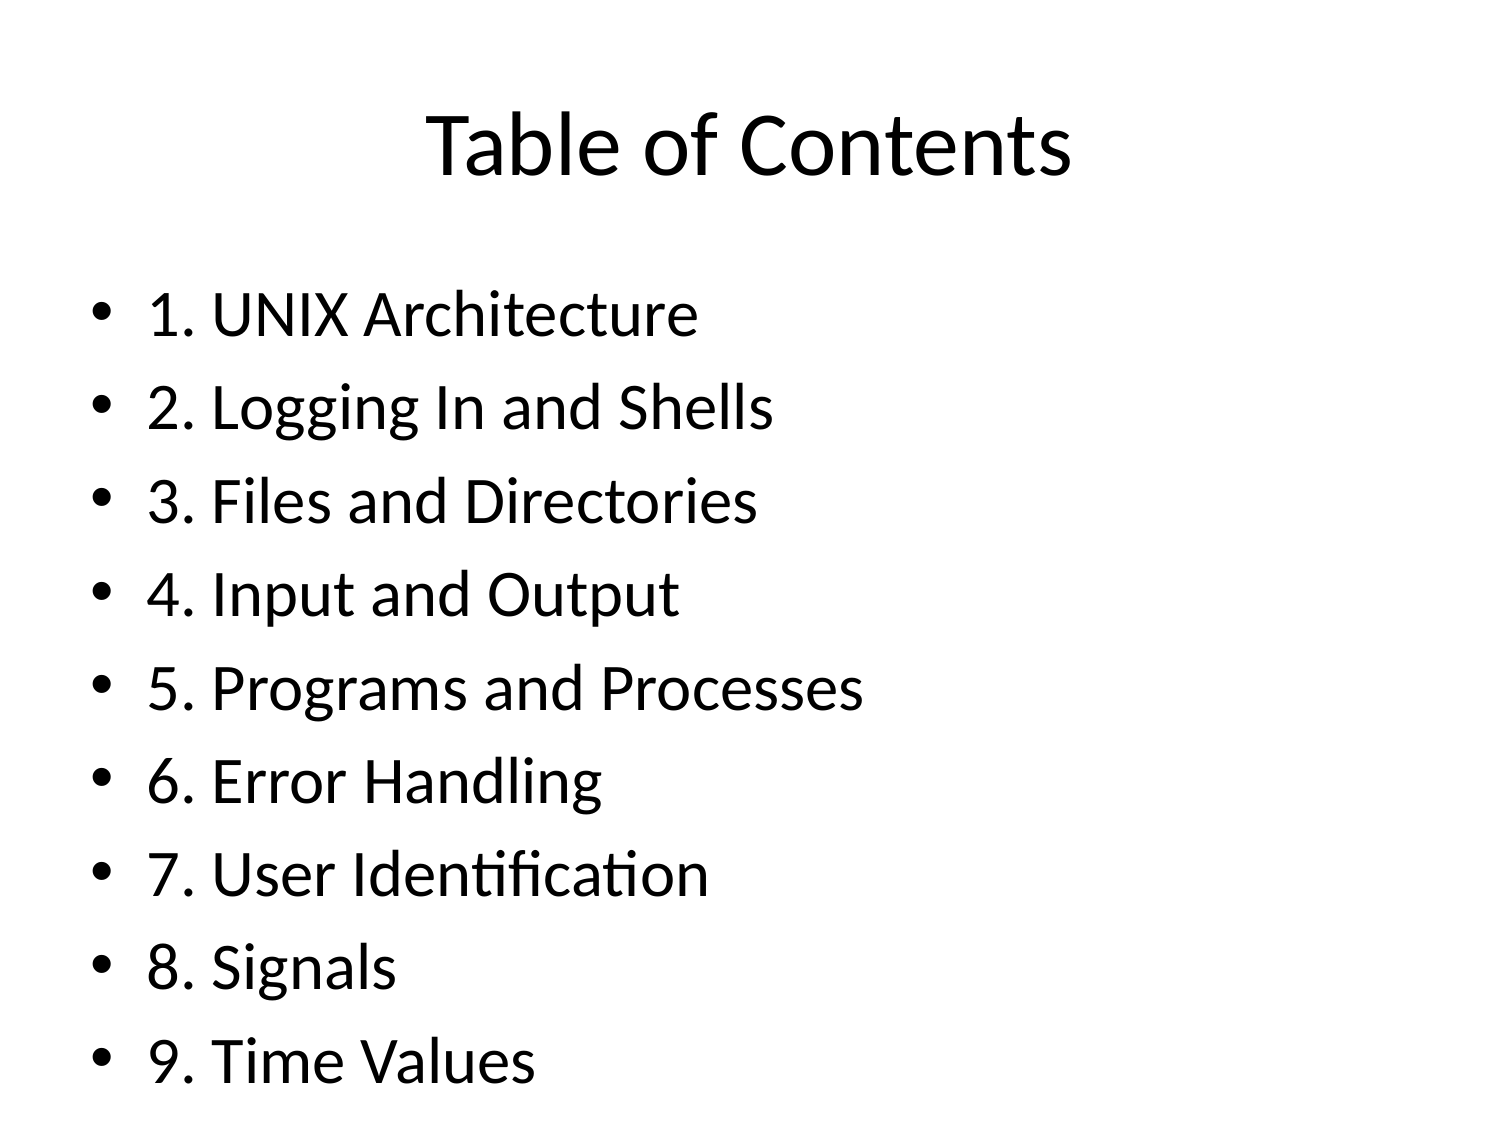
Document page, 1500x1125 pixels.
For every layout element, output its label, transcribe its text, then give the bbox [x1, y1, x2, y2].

title Table of Contents [75, 45, 1425, 233]
list 1. UNIX Architecture 2. Logging In and Shells 3. Files and Directories 4. Input and Output 5. Programs and Processes 6. Error Handling 7. User Identification 8. Signals 9. Time Values 10. System Calls and Library Functions [75, 262, 1425, 1005]
